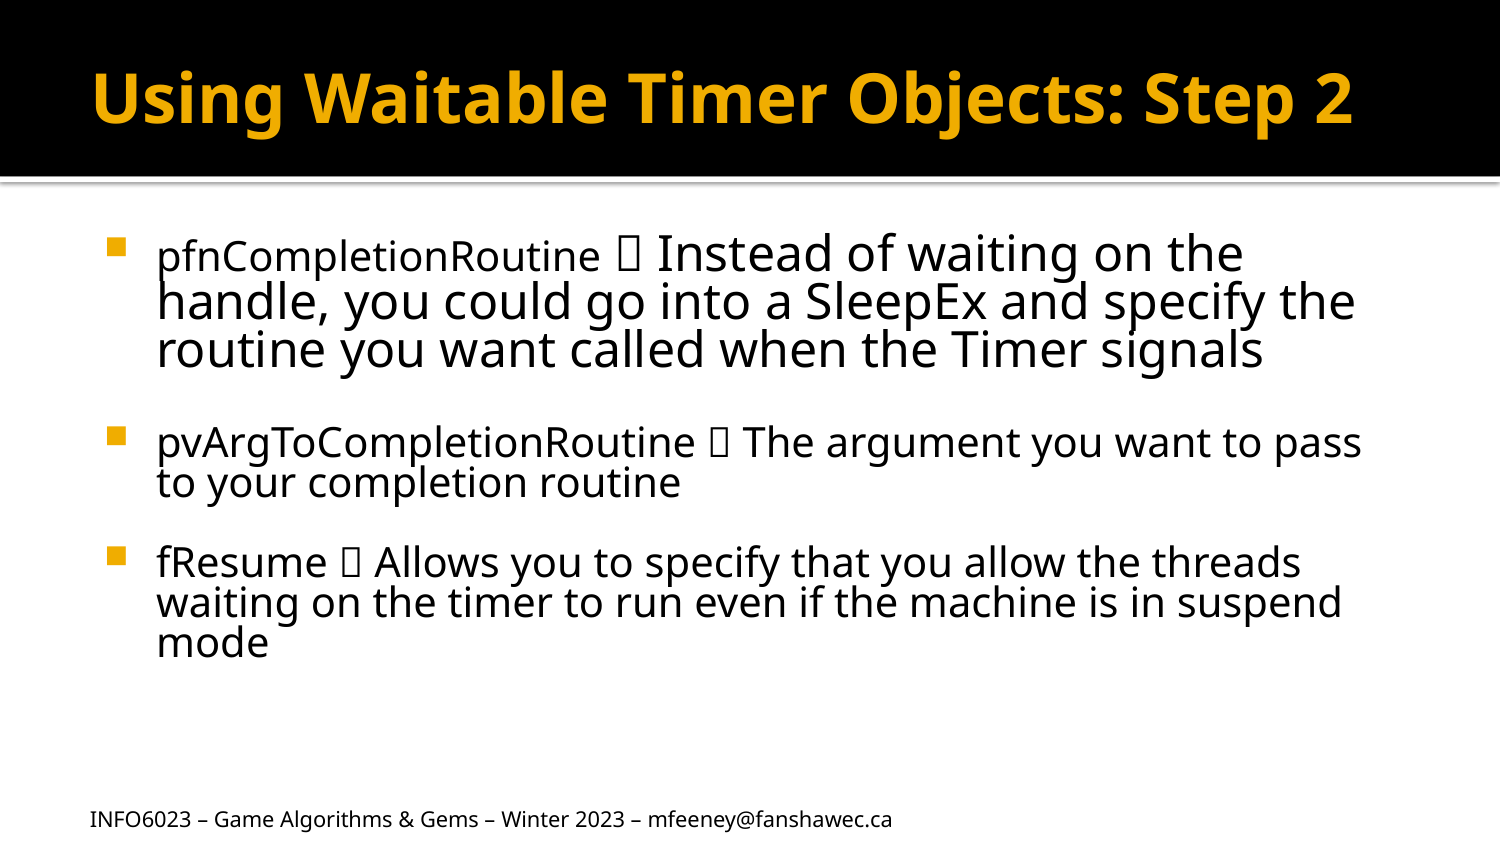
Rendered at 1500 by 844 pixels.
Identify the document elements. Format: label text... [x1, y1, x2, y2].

title Using Waitable Timer Objects: Step 2 [75, 19, 1425, 174]
list pfnCompletionRoutine  Instead of waiting on the handle, you could go into a SleepEx and specify the routine you want called when the Timer signals pvArgToCompletionRoutine  The argument you want to pass to your completion routine fResume  Allows you to specify that you allow the threads waiting on the timer to run even if the machine is in suspend mode [75, 218, 1425, 788]
